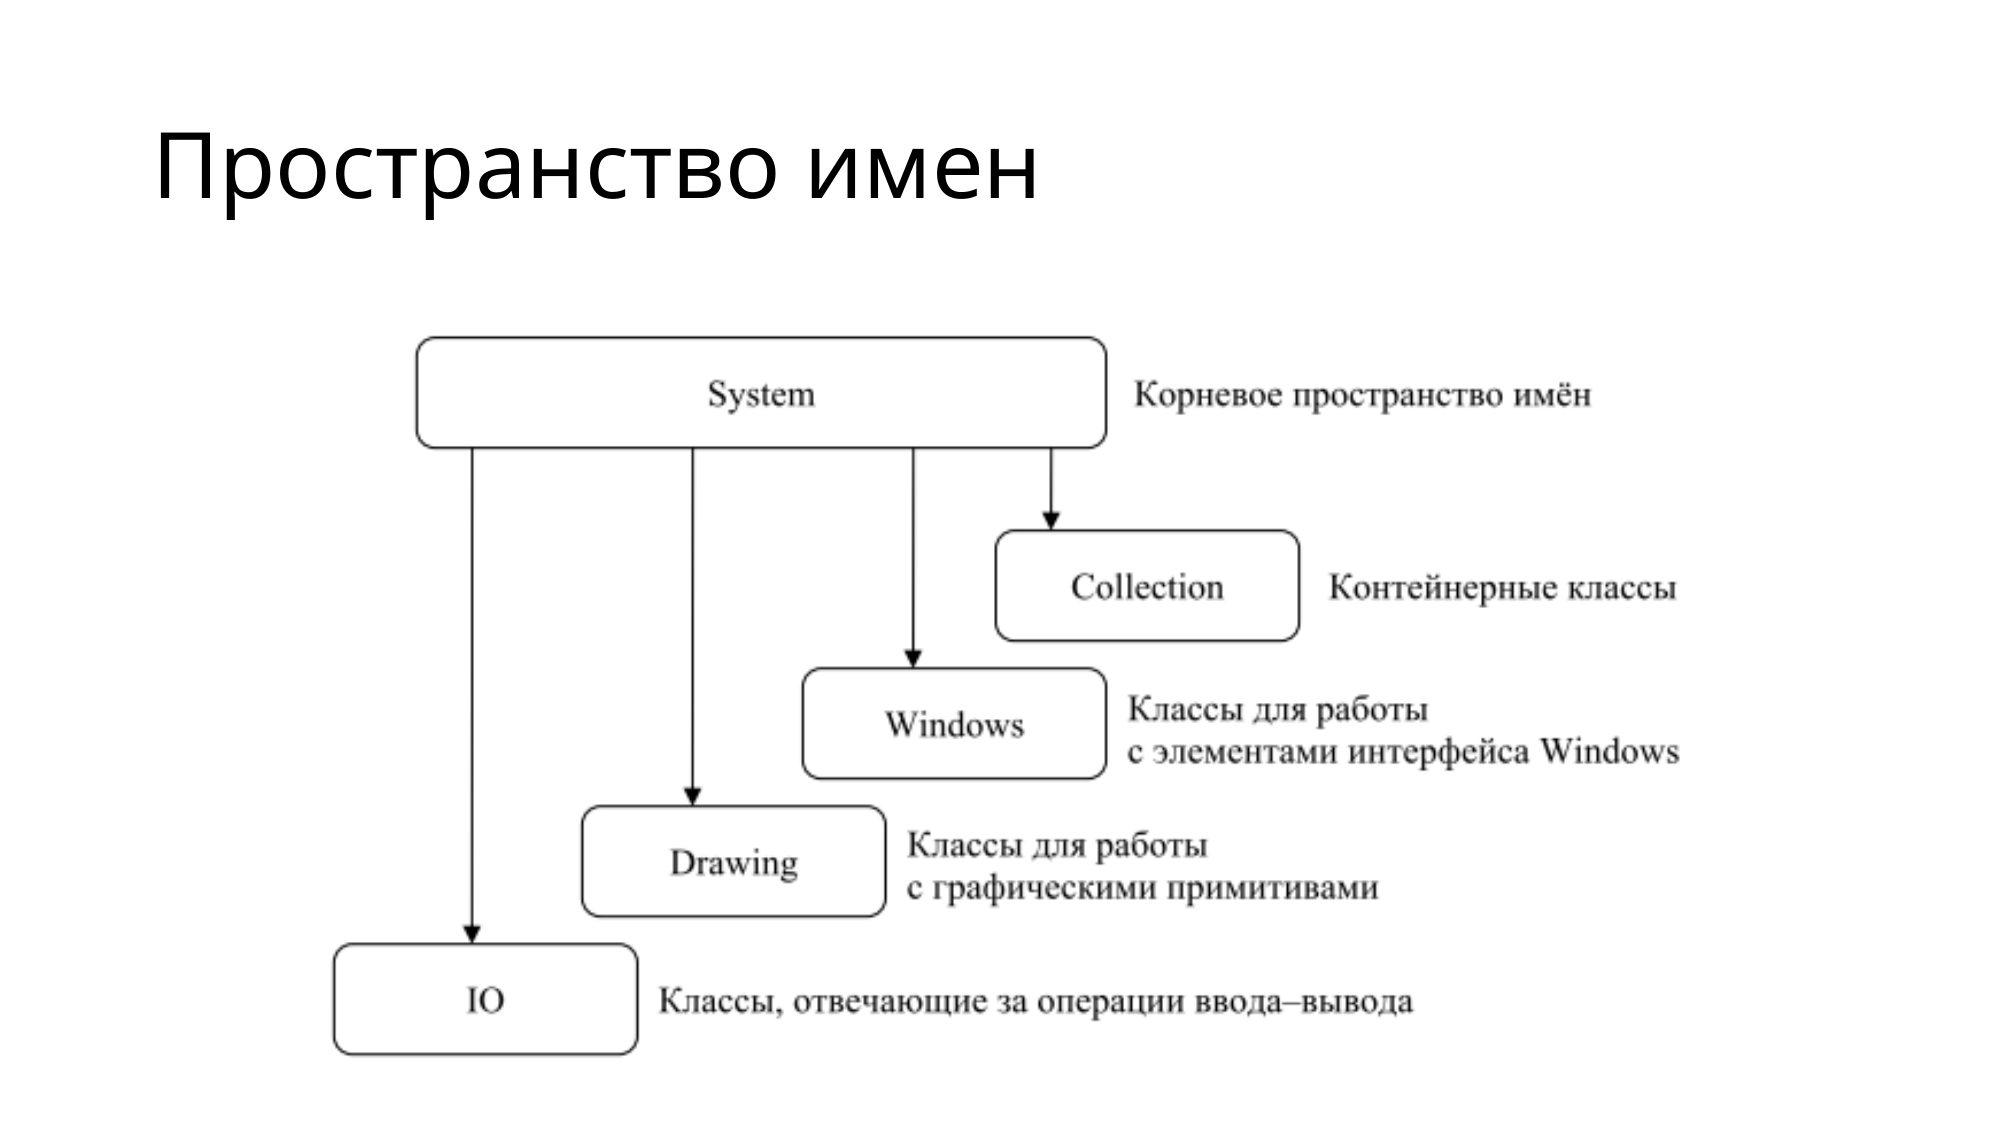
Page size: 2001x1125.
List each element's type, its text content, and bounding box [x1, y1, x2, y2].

title Пространство имен [137, 59, 1863, 278]
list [283, 277, 1717, 1077]
